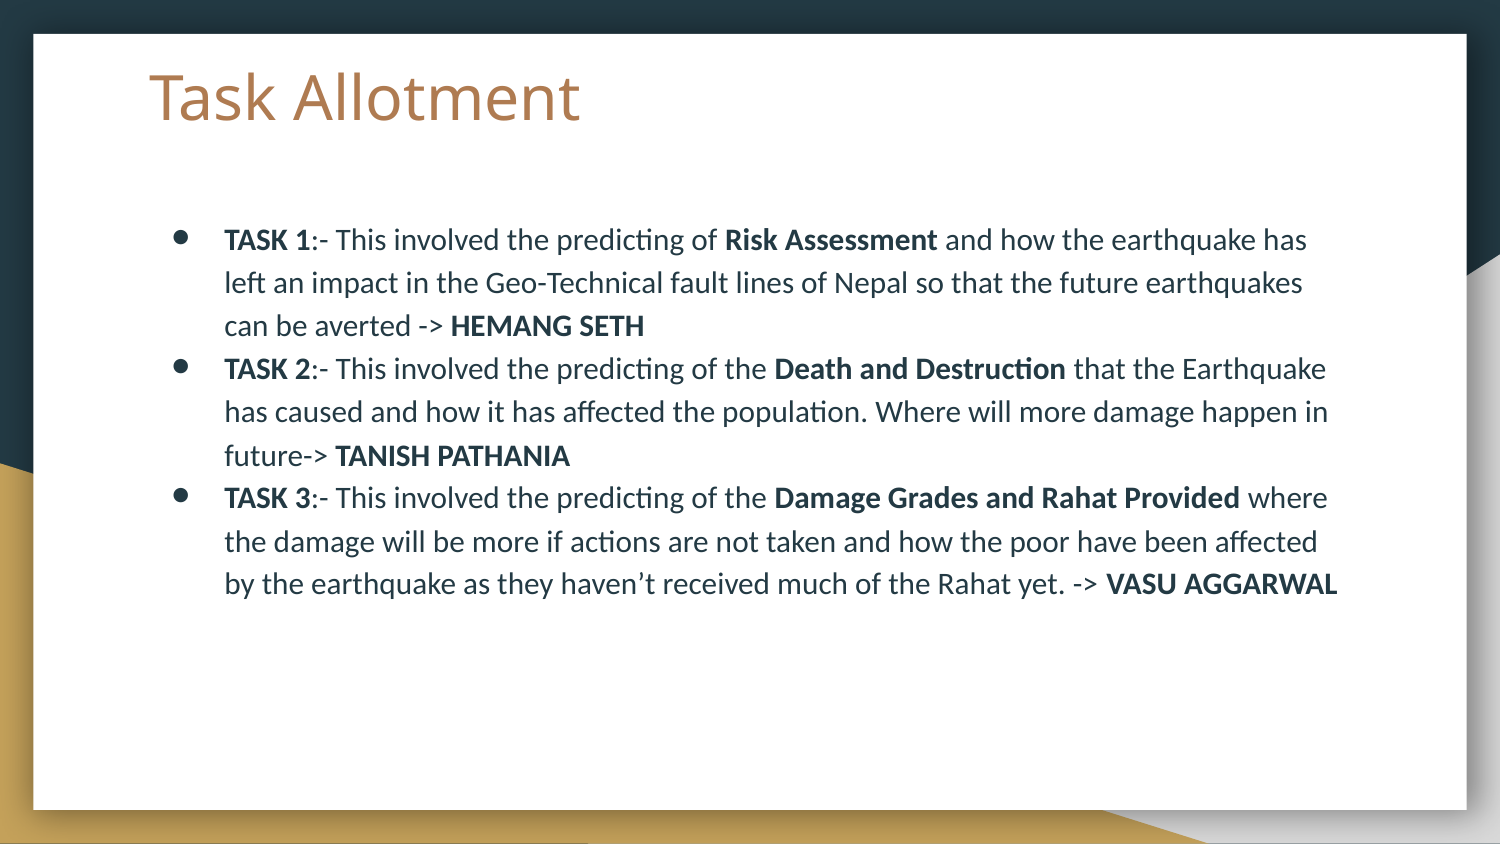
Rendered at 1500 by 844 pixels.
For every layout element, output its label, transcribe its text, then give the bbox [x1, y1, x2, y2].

list TASK 1:- This involved the predicting of Risk Assessment and how the earthquake has left an impact in the Geo-Technical fault lines of Nepal so that the future earthquakes can be averted -> HEMANG SETH TASK 2:- This involved the predicting of the Death and Destruction that the Earthquake has caused and how it has affected the population. Where will more damage happen in future-> TANISH PATHANIA TASK 3:- This involved the predicting of the Damage Grades and Rahat Provided where the damage will be more if actions are not taken and how the poor have been affected by the earthquake as they haven’t received much of the Rahat yet. -> VASU AGGARWAL [134, 136, 1366, 751]
title Task Allotment [134, 43, 1366, 136]
